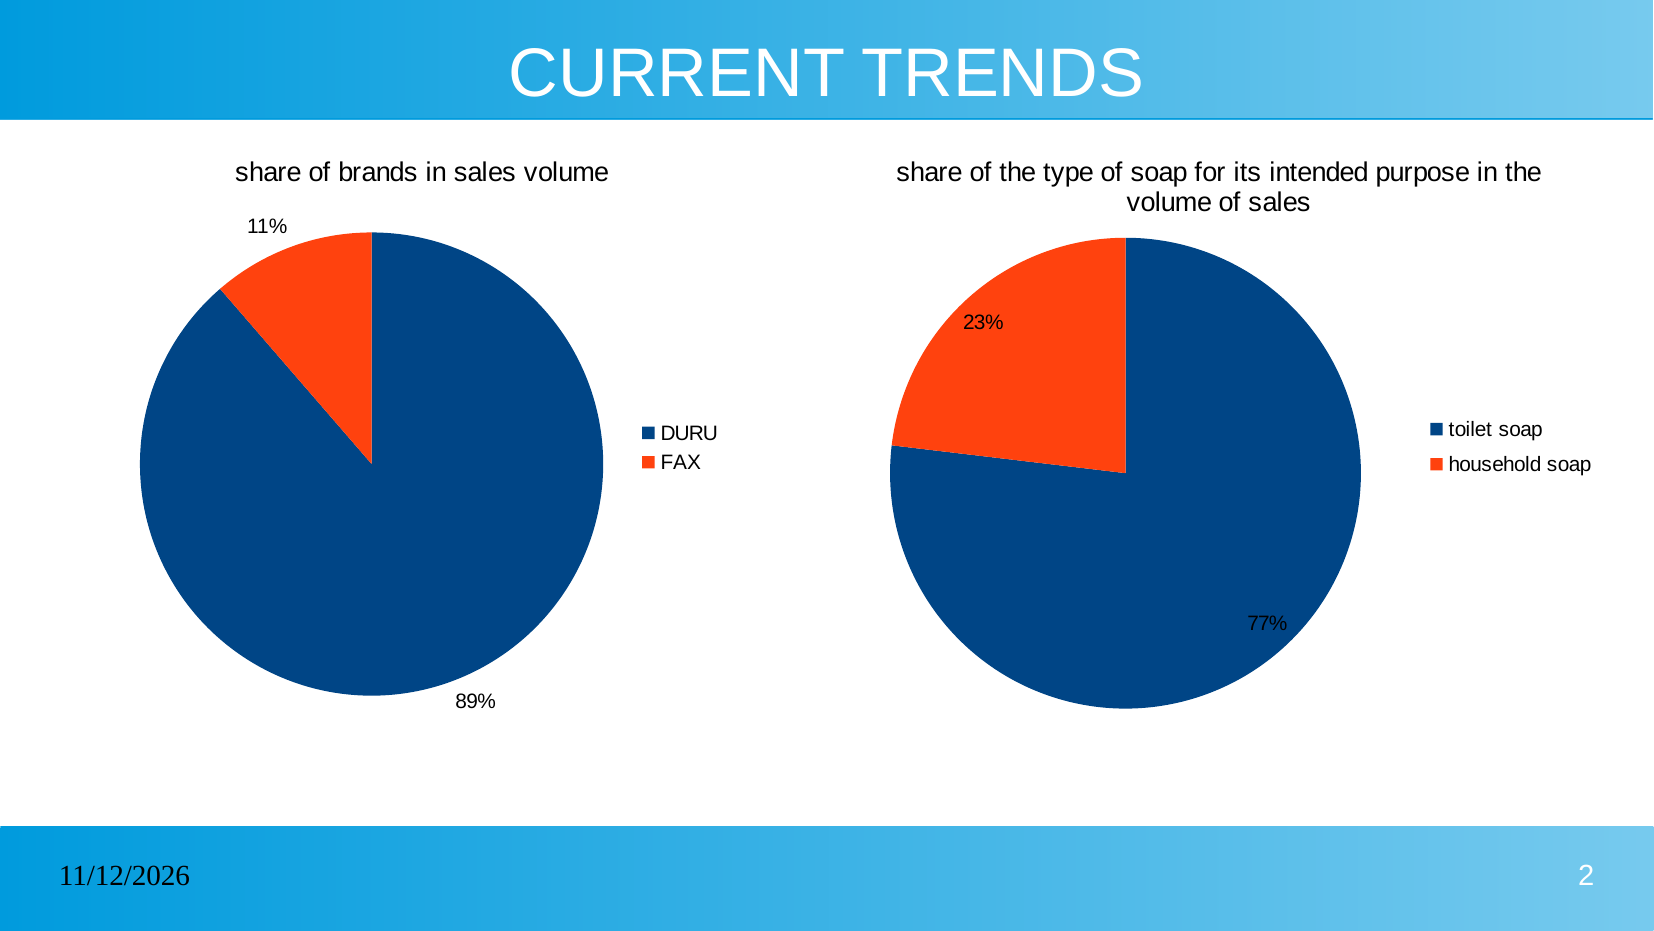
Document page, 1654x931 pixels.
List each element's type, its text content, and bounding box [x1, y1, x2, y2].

title CURRENT TRENDS [59, 29, 1595, 108]
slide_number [59, 856, 443, 916]
slide_number 2 [1210, 856, 1595, 916]
chart [1, 129, 1654, 733]
